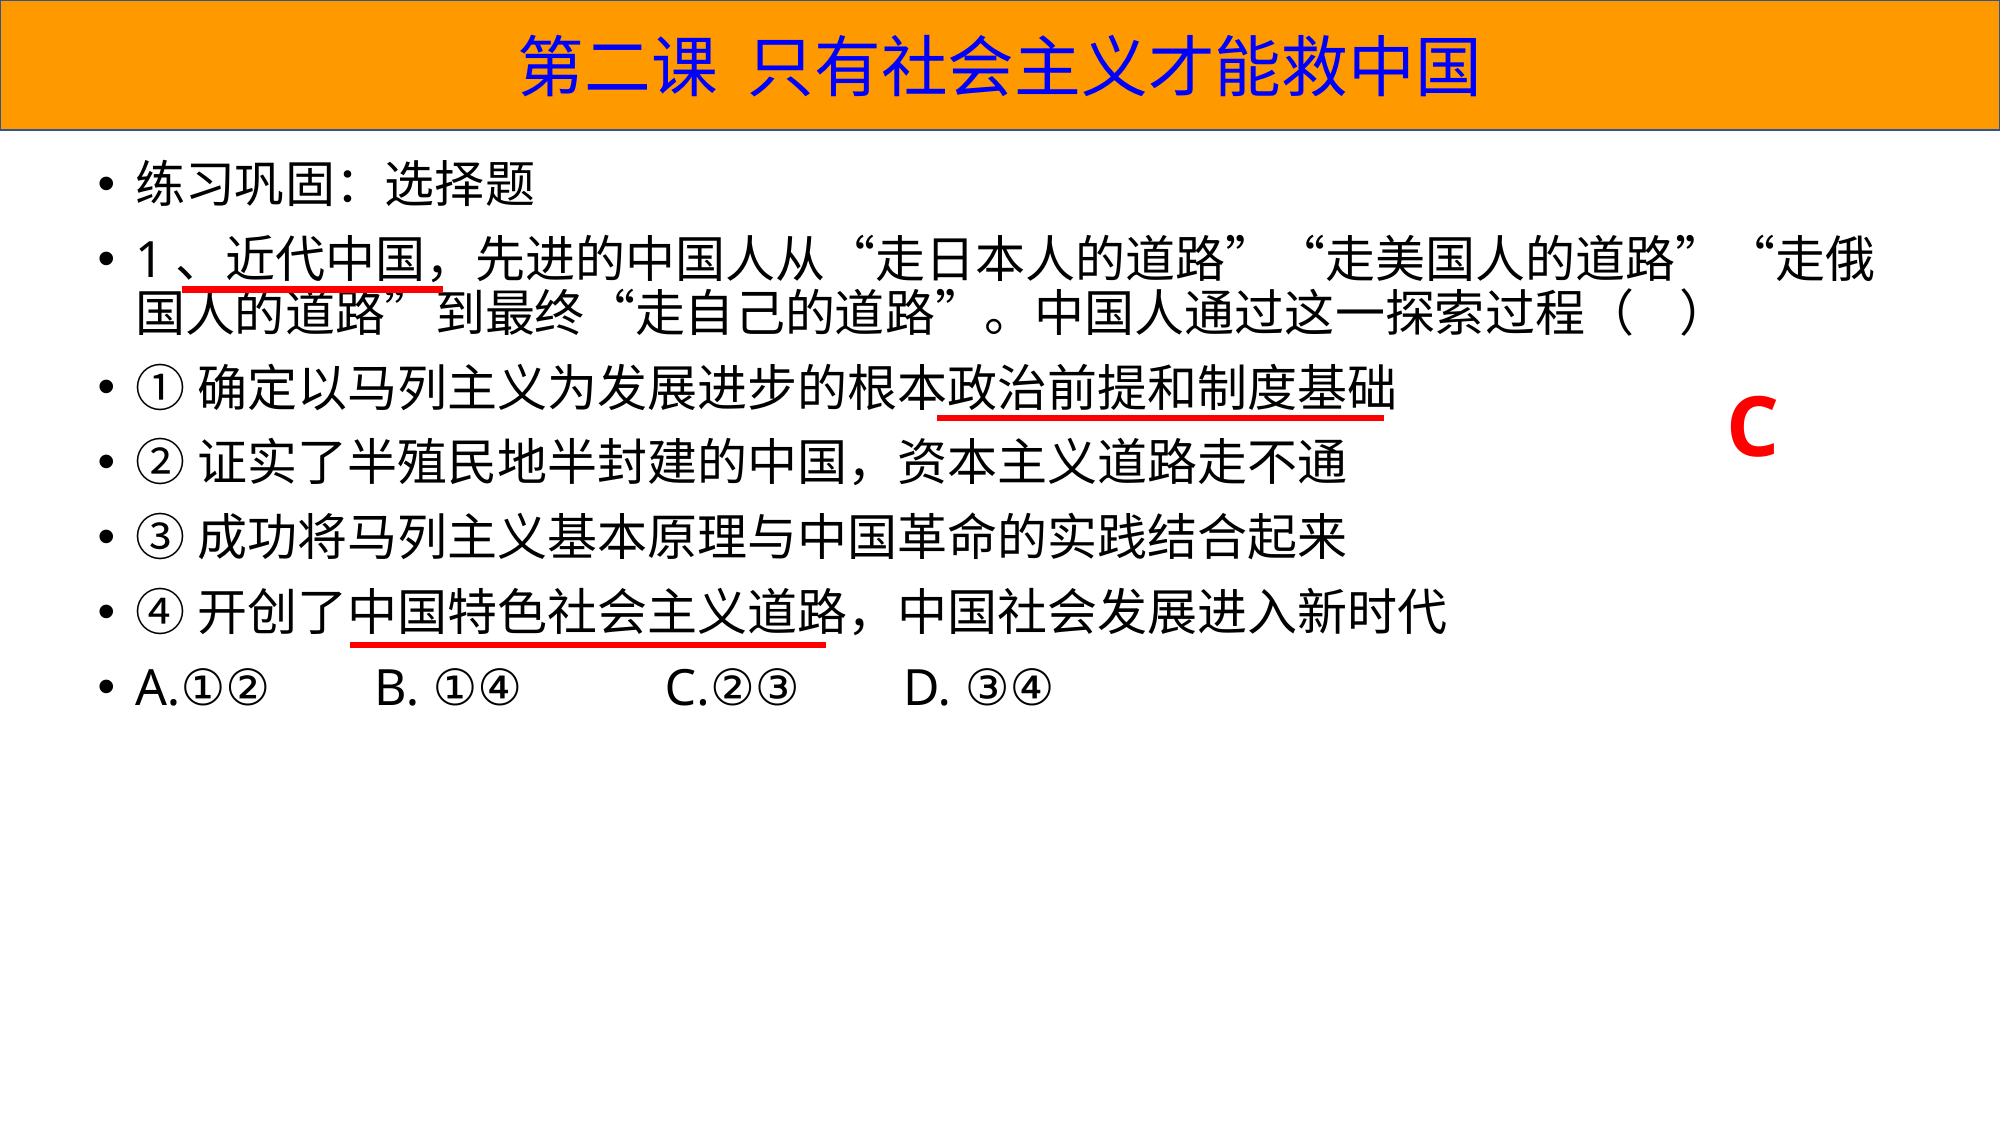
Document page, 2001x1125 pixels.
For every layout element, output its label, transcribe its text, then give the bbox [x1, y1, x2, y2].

text_box C [1711, 365, 1820, 481]
text_box 第二课 只有社会主义才能救中国 [0, 0, 2000, 131]
list 练习巩固：选择题 1、近代中国，先进的中国人从“走日本人的道路”“走美国人的道路”“走俄国人的道路”到最终“走自己的道路”。中国人通过这一探索过程（ ） ①确定以马列主义为发展进步的根本政治前提和制度基础 ②证实了半殖民地半封建的中国，资本主义道路走不通 ③成功将马列主义基本原理与中国革命的实践结合起来 ④开创了中国特色社会主义道路，中国社会发展进入新时代 A.①② B. ①④ C.②③ D. ③④ [82, 151, 1905, 1081]
